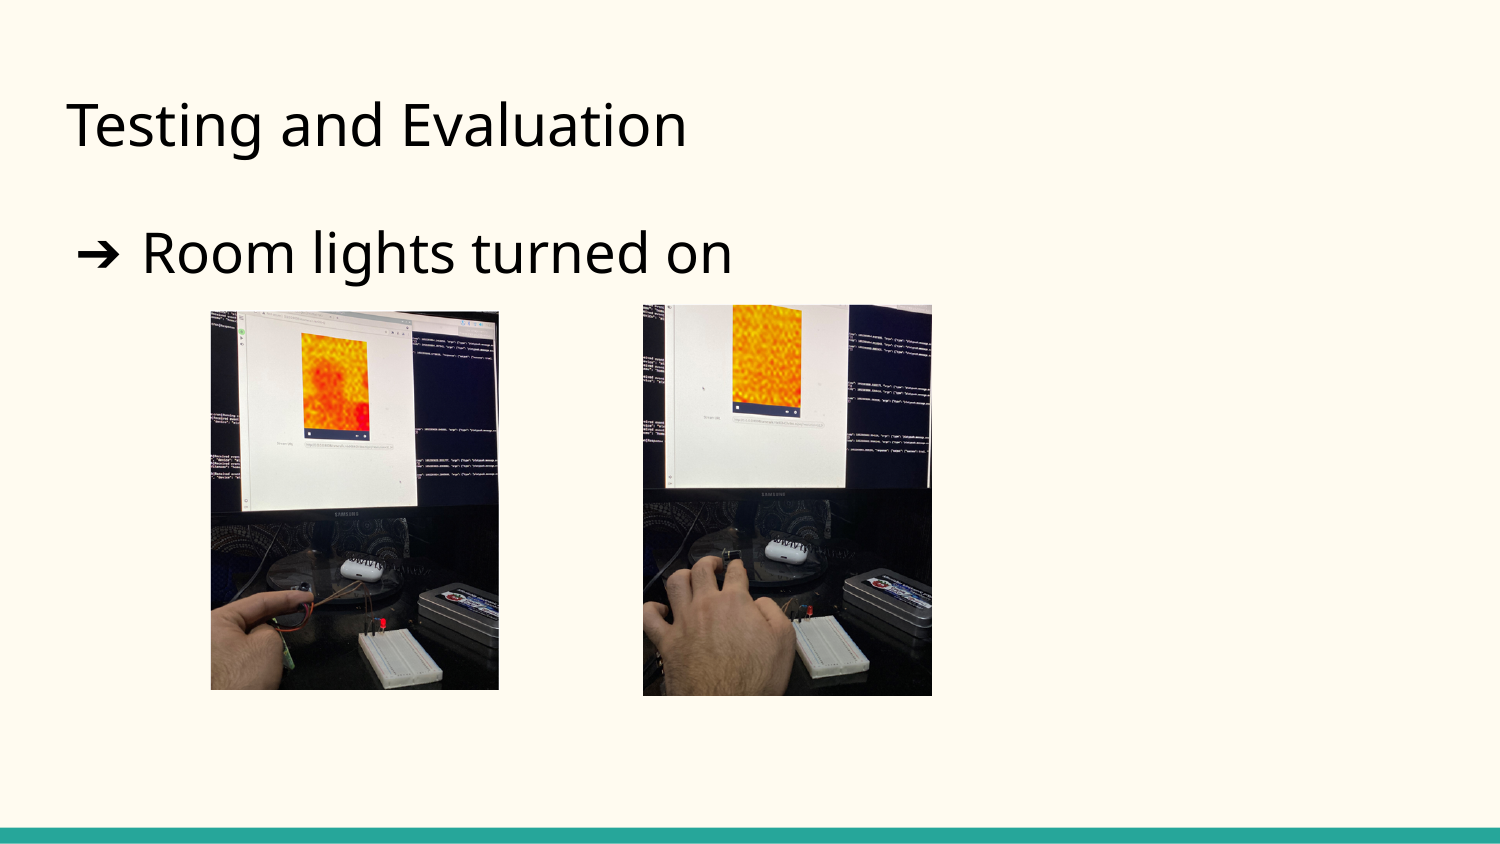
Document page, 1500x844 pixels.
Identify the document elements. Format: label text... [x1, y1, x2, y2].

picture [210, 310, 500, 690]
picture [642, 304, 932, 696]
title Testing and Evaluation [51, 72, 1449, 174]
list Room lights turned on [51, 192, 1449, 750]
